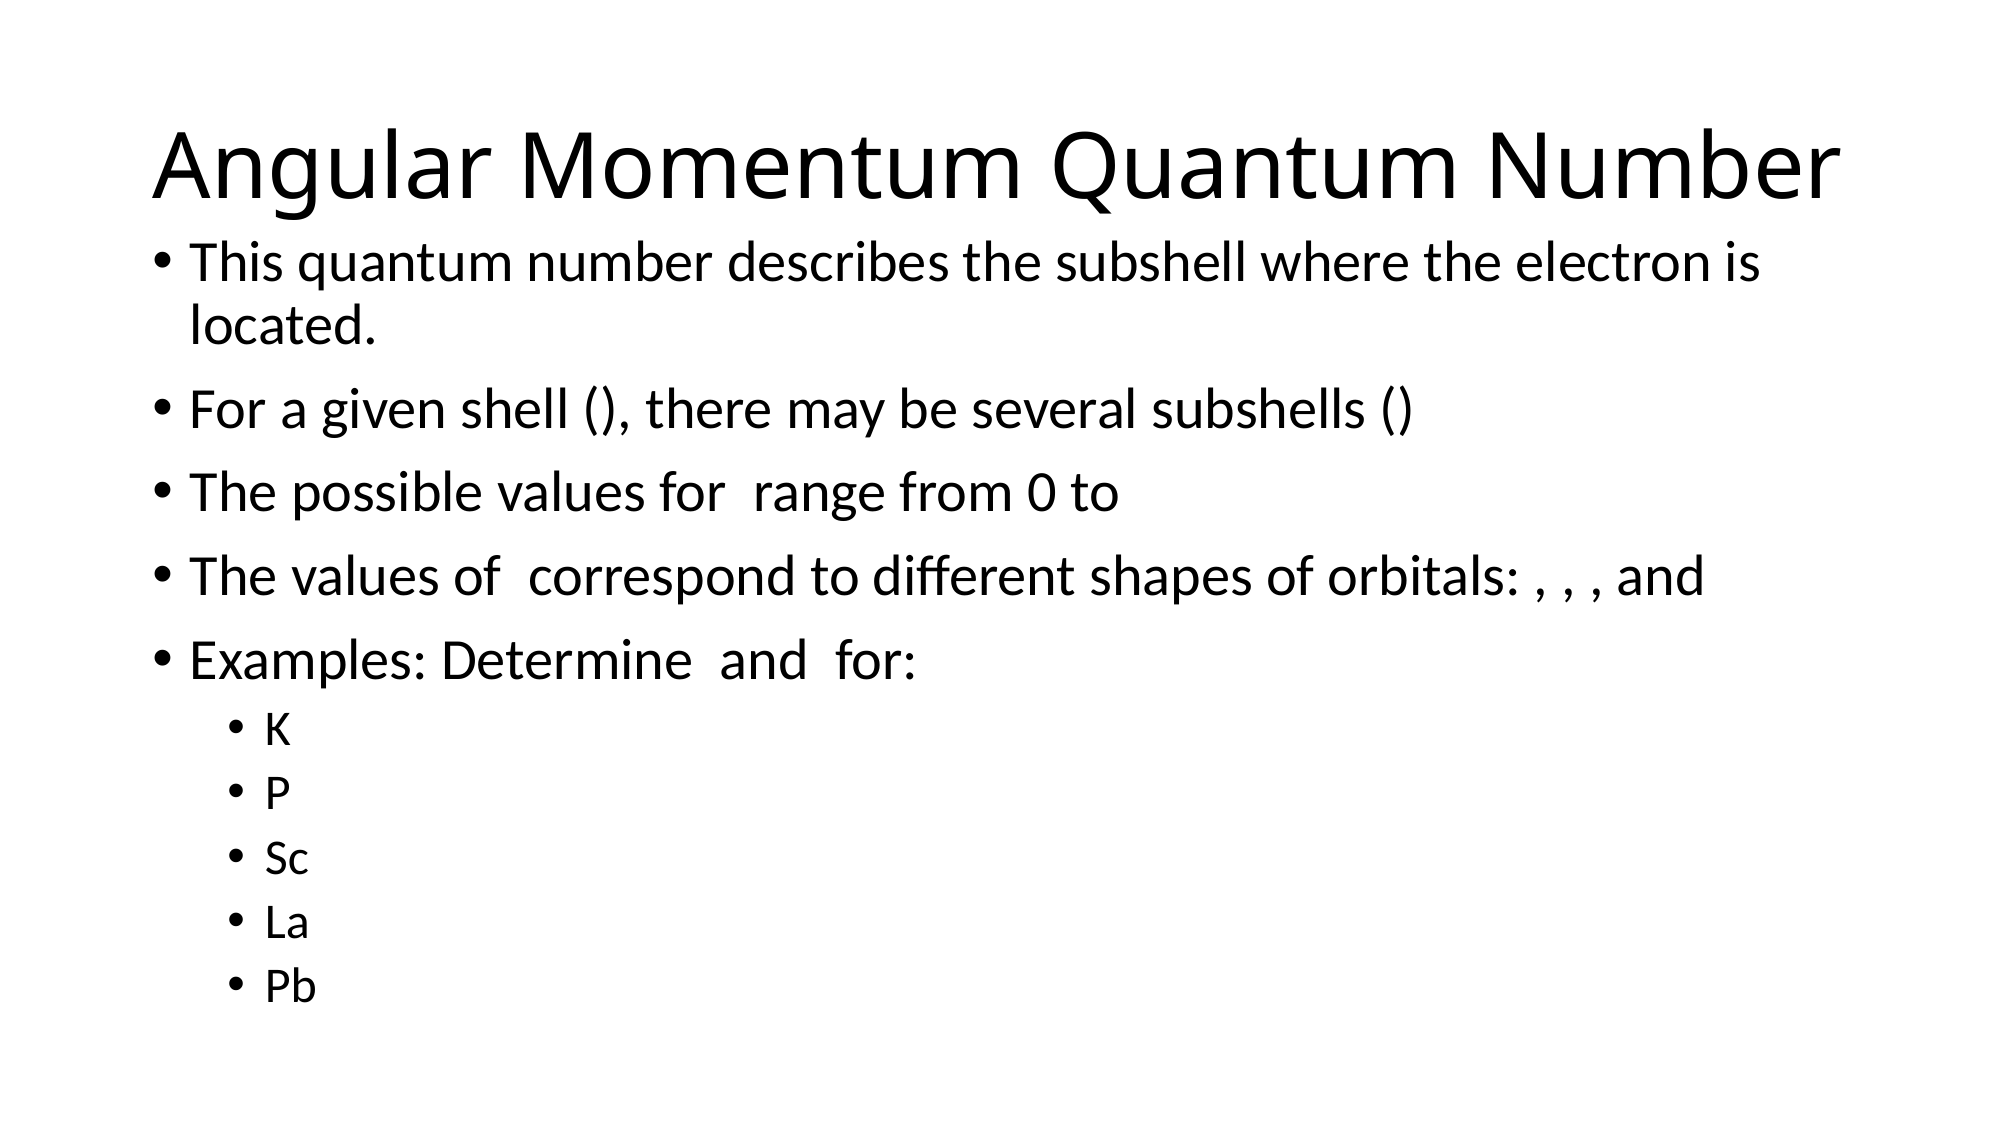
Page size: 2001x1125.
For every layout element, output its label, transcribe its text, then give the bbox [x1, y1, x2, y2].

title Angular Momentum Quantum Number [137, 59, 1863, 278]
